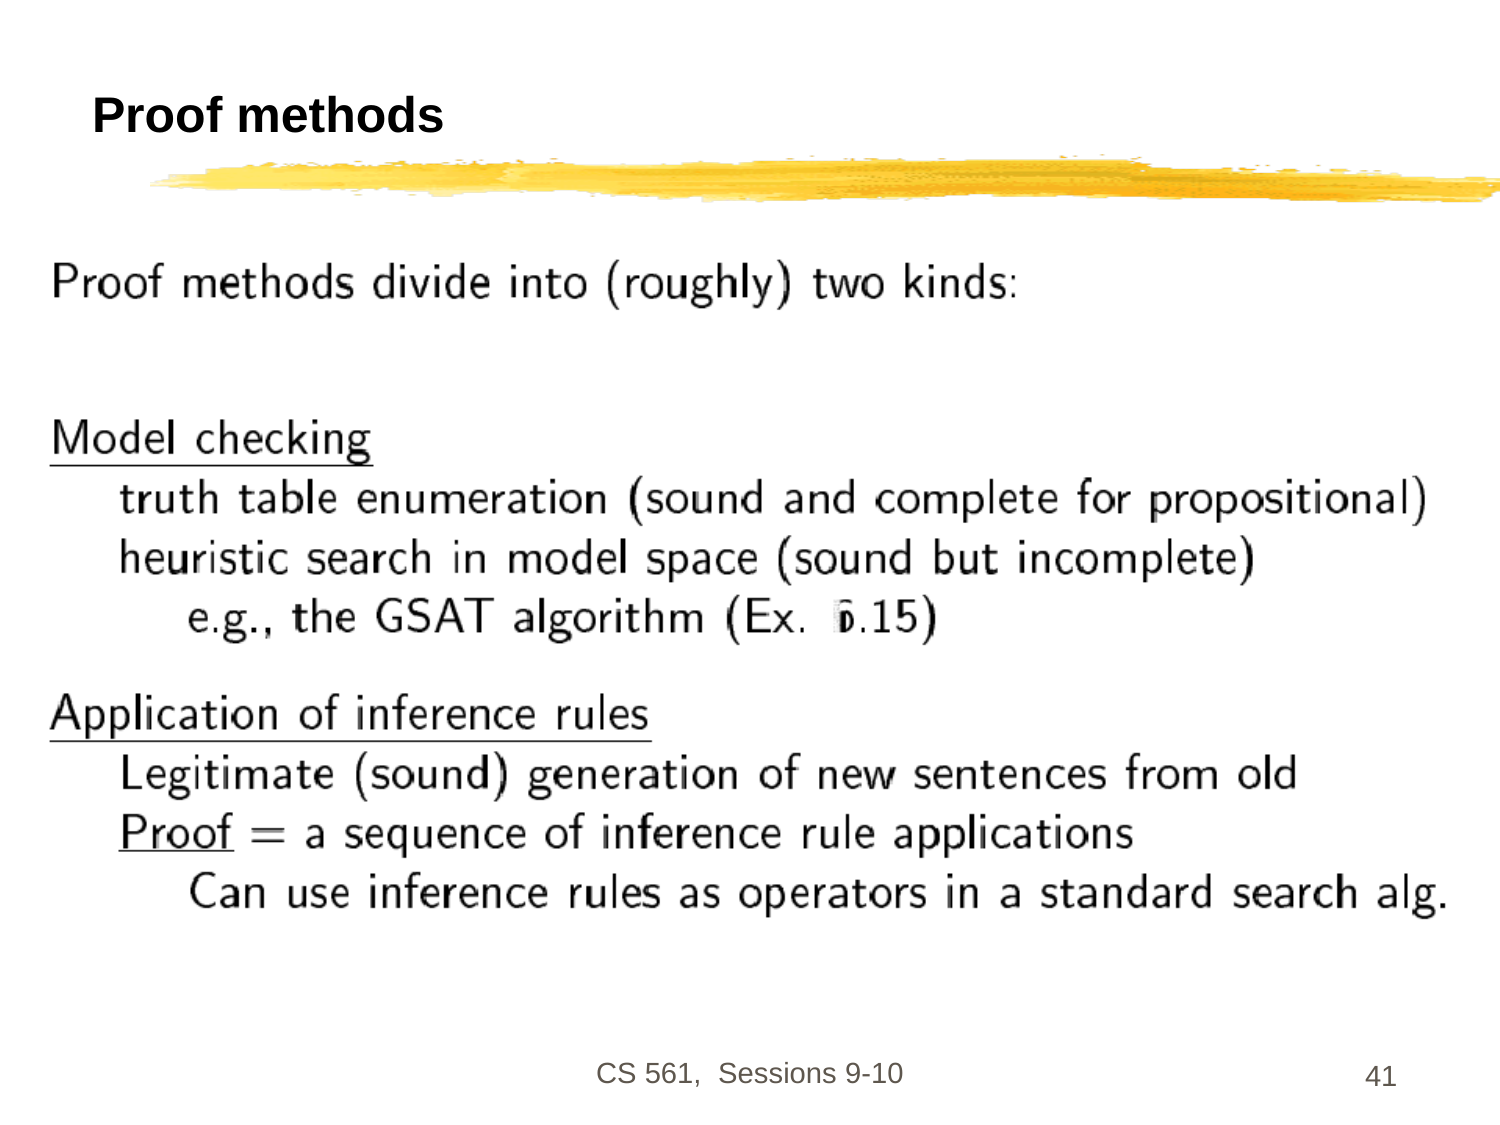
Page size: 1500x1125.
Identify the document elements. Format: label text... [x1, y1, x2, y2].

footer CS 561, Sessions 9-10 [512, 1021, 988, 1098]
slide_number 41 [1099, 1024, 1413, 1101]
title Proof methods [76, 37, 1415, 151]
picture [150, 149, 1500, 213]
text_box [39, 249, 1461, 938]
